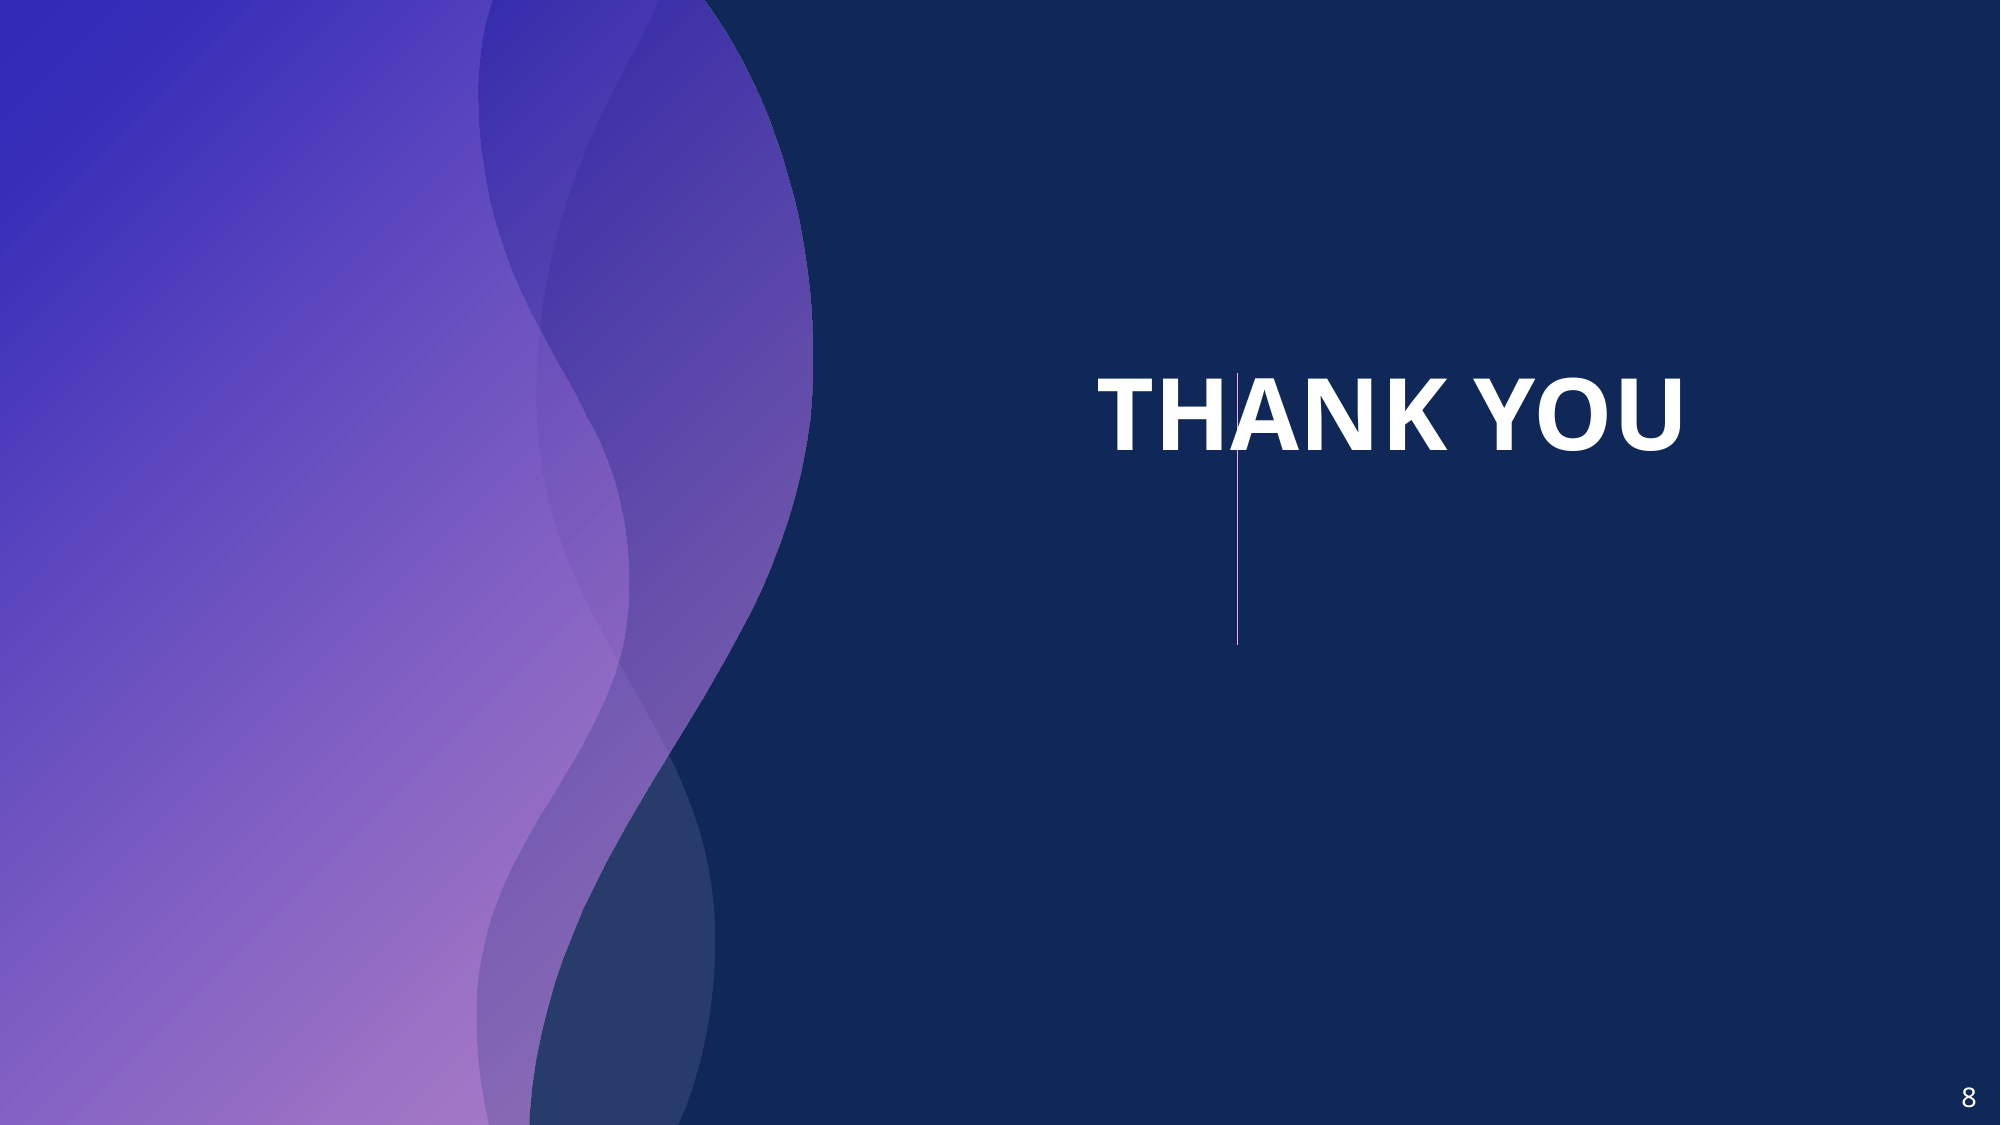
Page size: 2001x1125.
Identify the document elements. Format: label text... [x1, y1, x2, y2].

title THANK YOU [1081, 304, 1856, 480]
slide_number ‹#› [1871, 1038, 1992, 1125]
